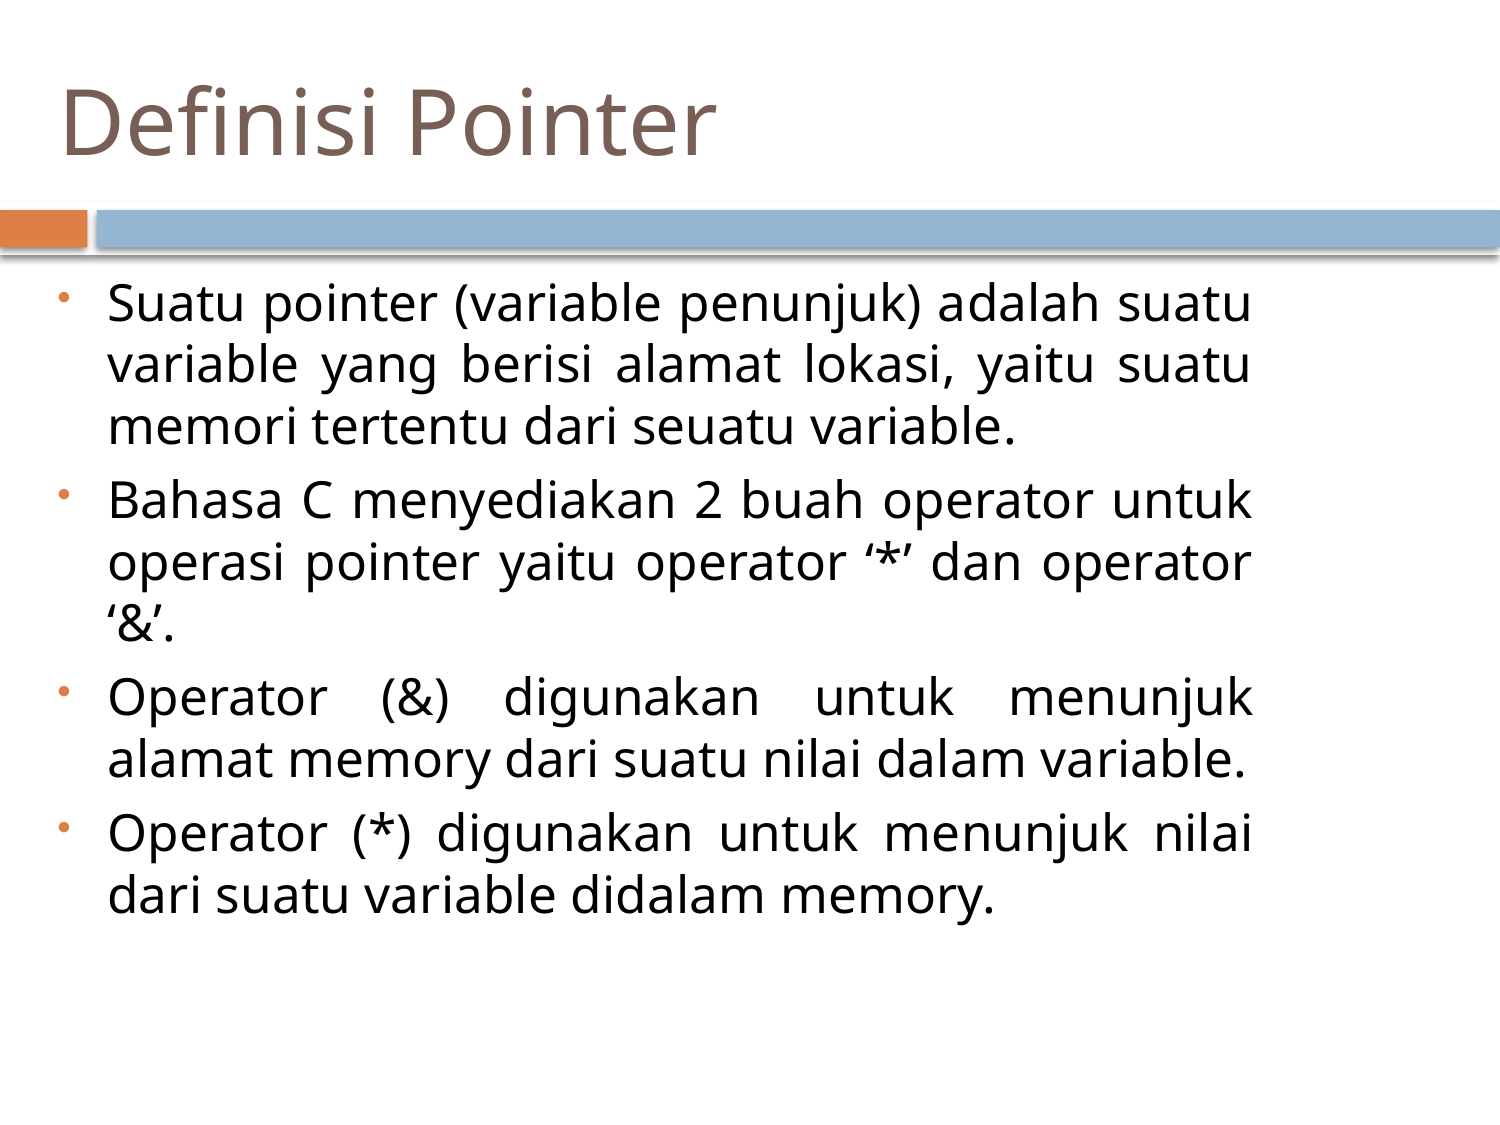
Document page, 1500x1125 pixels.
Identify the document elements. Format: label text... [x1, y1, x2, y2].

title Definisi Pointer [44, 24, 1270, 213]
list Suatu pointer (variable penunjuk) adalah suatu variable yang berisi alamat lokasi, yaitu suatu memori tertentu dari seuatu variable. Bahasa C menyediakan 2 buah operator untuk operasi pointer yaitu operator ‘*’ dan operator ‘&’. Operator (&) digunakan untuk menunjuk alamat memory dari suatu nilai dalam variable. Operator (*) digunakan untuk menunjuk nilai dari suatu variable didalam memory. [44, 262, 1270, 988]
